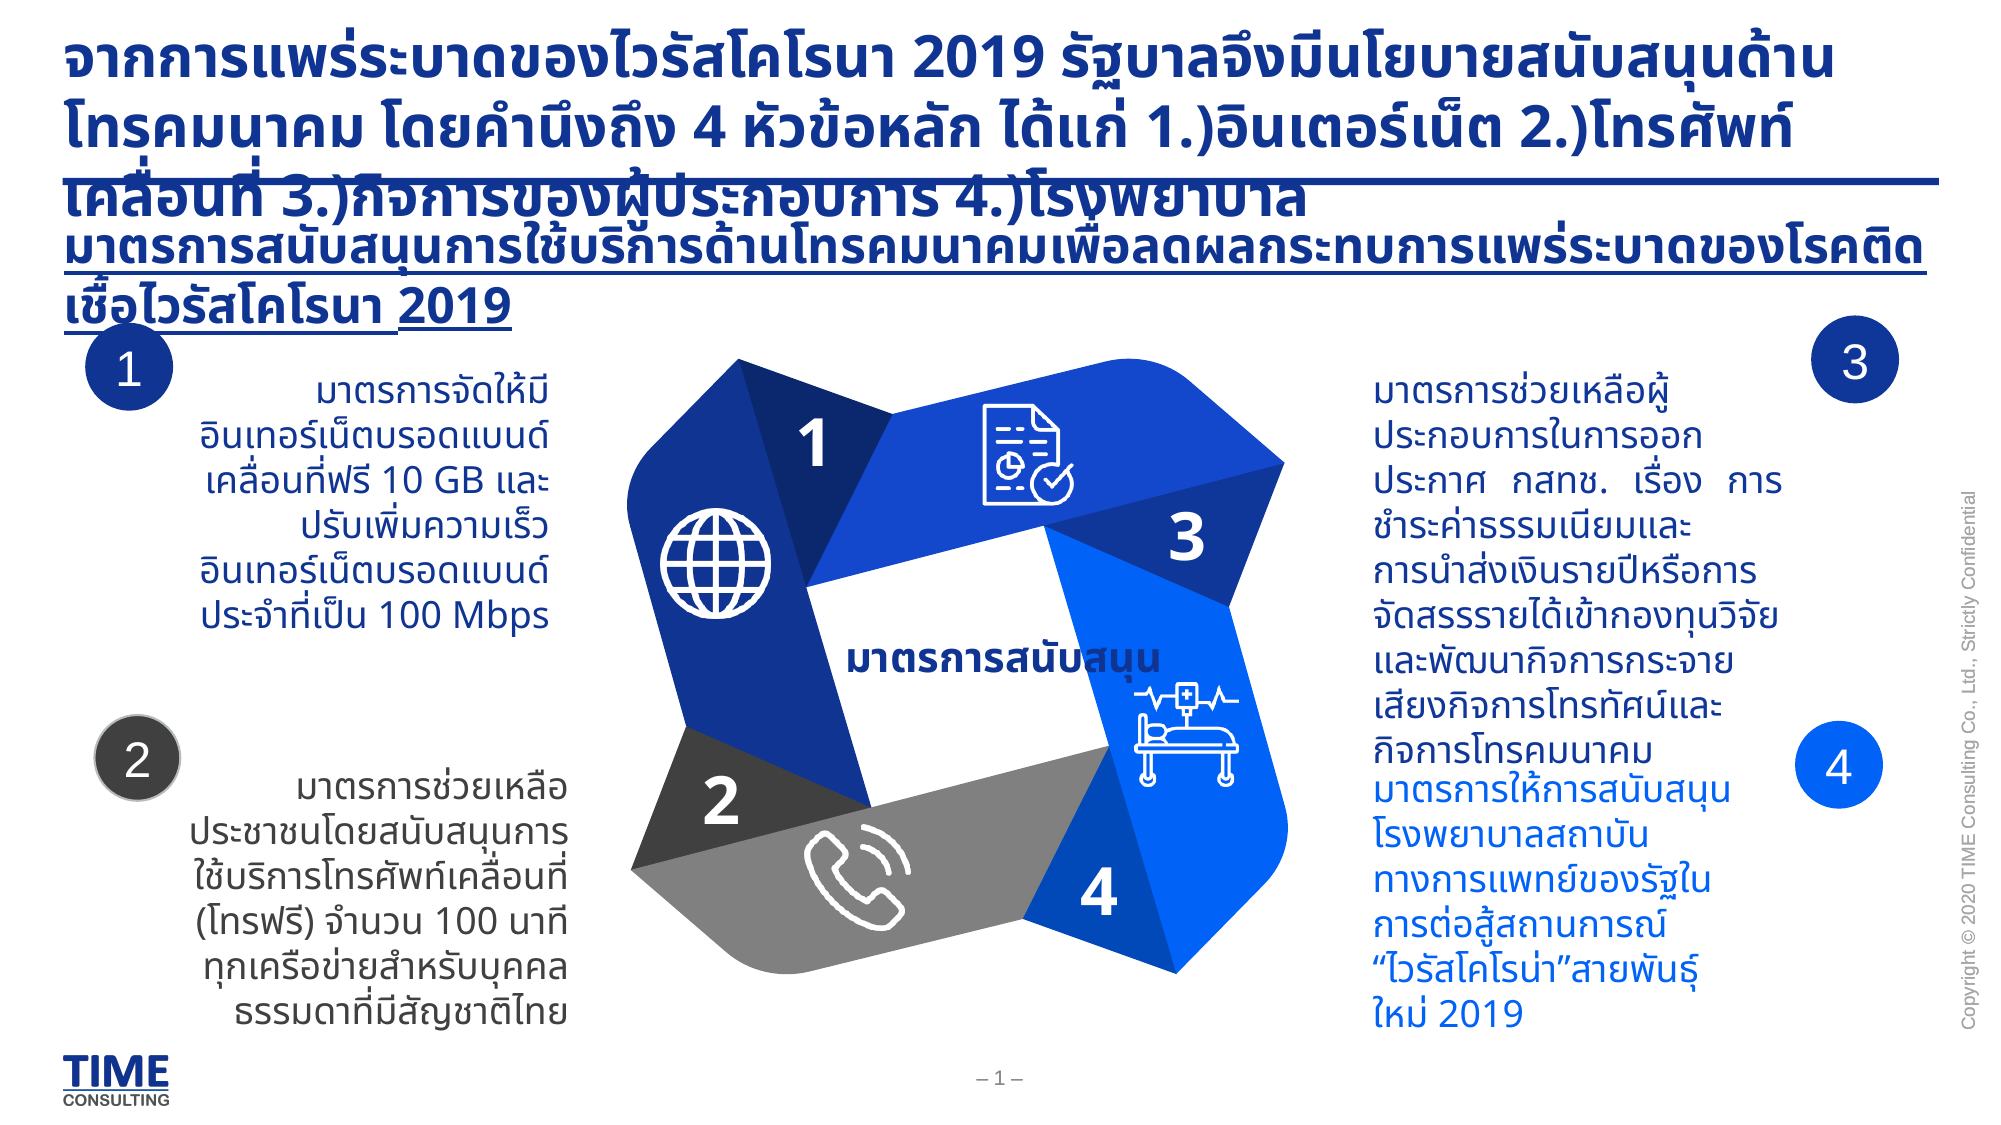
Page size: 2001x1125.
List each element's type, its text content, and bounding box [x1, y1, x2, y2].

text_box 2 [93, 713, 182, 802]
text_box มาตรการให้การสนับสนุนโรงพยาบาลสถาบันทางการแพทย์ของรัฐในการต่อสู้สถานการณ์ “ไวรัสโคโรน่า”สายพันธุ์ใหม่ 2019 [1357, 757, 1758, 1043]
text_box จากการแพร่ระบาดของไวรัสโคโรนา 2019 รัฐบาลจึงมีนโยบายสนับสนุนด้านโทรคมนาคม โดยคำนึงถึง 4 หัวข้อหลัก ได้แก่ 1.)อินเตอร์เน็ต 2.)โทรศัพท์เคลื่อนที่ 3.)กิจการของผู้ประกอบการ 4.)โรงพยาบาล [49, 11, 1985, 206]
text_box มาตรการช่วยเหลือประชาชนโดยสนับสนุนการใช้บริการโทรศัพท์เคลื่อนที่ (โทรฟรี) จำนวน 100 นาทีทุกเครือข่ายสำหรับบุคคลธรรมดาที่มีสัญชาติไทย [155, 754, 584, 1040]
picture [660, 508, 771, 620]
picture [976, 403, 1079, 506]
text_box มาตรการจัดให้มีอินเทอร์เน็ตบรอดแบนด์เคลื่อนที่ฟรี 10 GB และปรับเพิ่มความเร็วอินเทอร์เน็ตบรอดแบนด์ประจำที่เป็น 100 Mbps [181, 411, 565, 644]
text_box 4 [1797, 720, 1884, 809]
text_box มาตรการช่วยเหลือผู้ประกอบการในการออกประกาศ กสทช. เรื่อง การชำระค่าธรรมเนียมและการนำส่งเงินรายปีหรือการจัดสรรรายได้เข้ากองทุนวิจัยและพัฒนากิจการกระจายเสียงกิจการโทรทัศน์และกิจการโทรคมนาคม [1357, 411, 1798, 779]
picture [63, 1055, 169, 1106]
picture [804, 824, 911, 931]
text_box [626, 358, 1288, 975]
picture [1134, 682, 1239, 787]
text_box มาตรการสนับสนุนการใช้บริการด้านโทรคมนาคมเพื่อลดผลกระทบการแพร่ระบาดของโรคติดเชื้อไวรัสโคโรนา 2019 [49, 206, 2000, 411]
